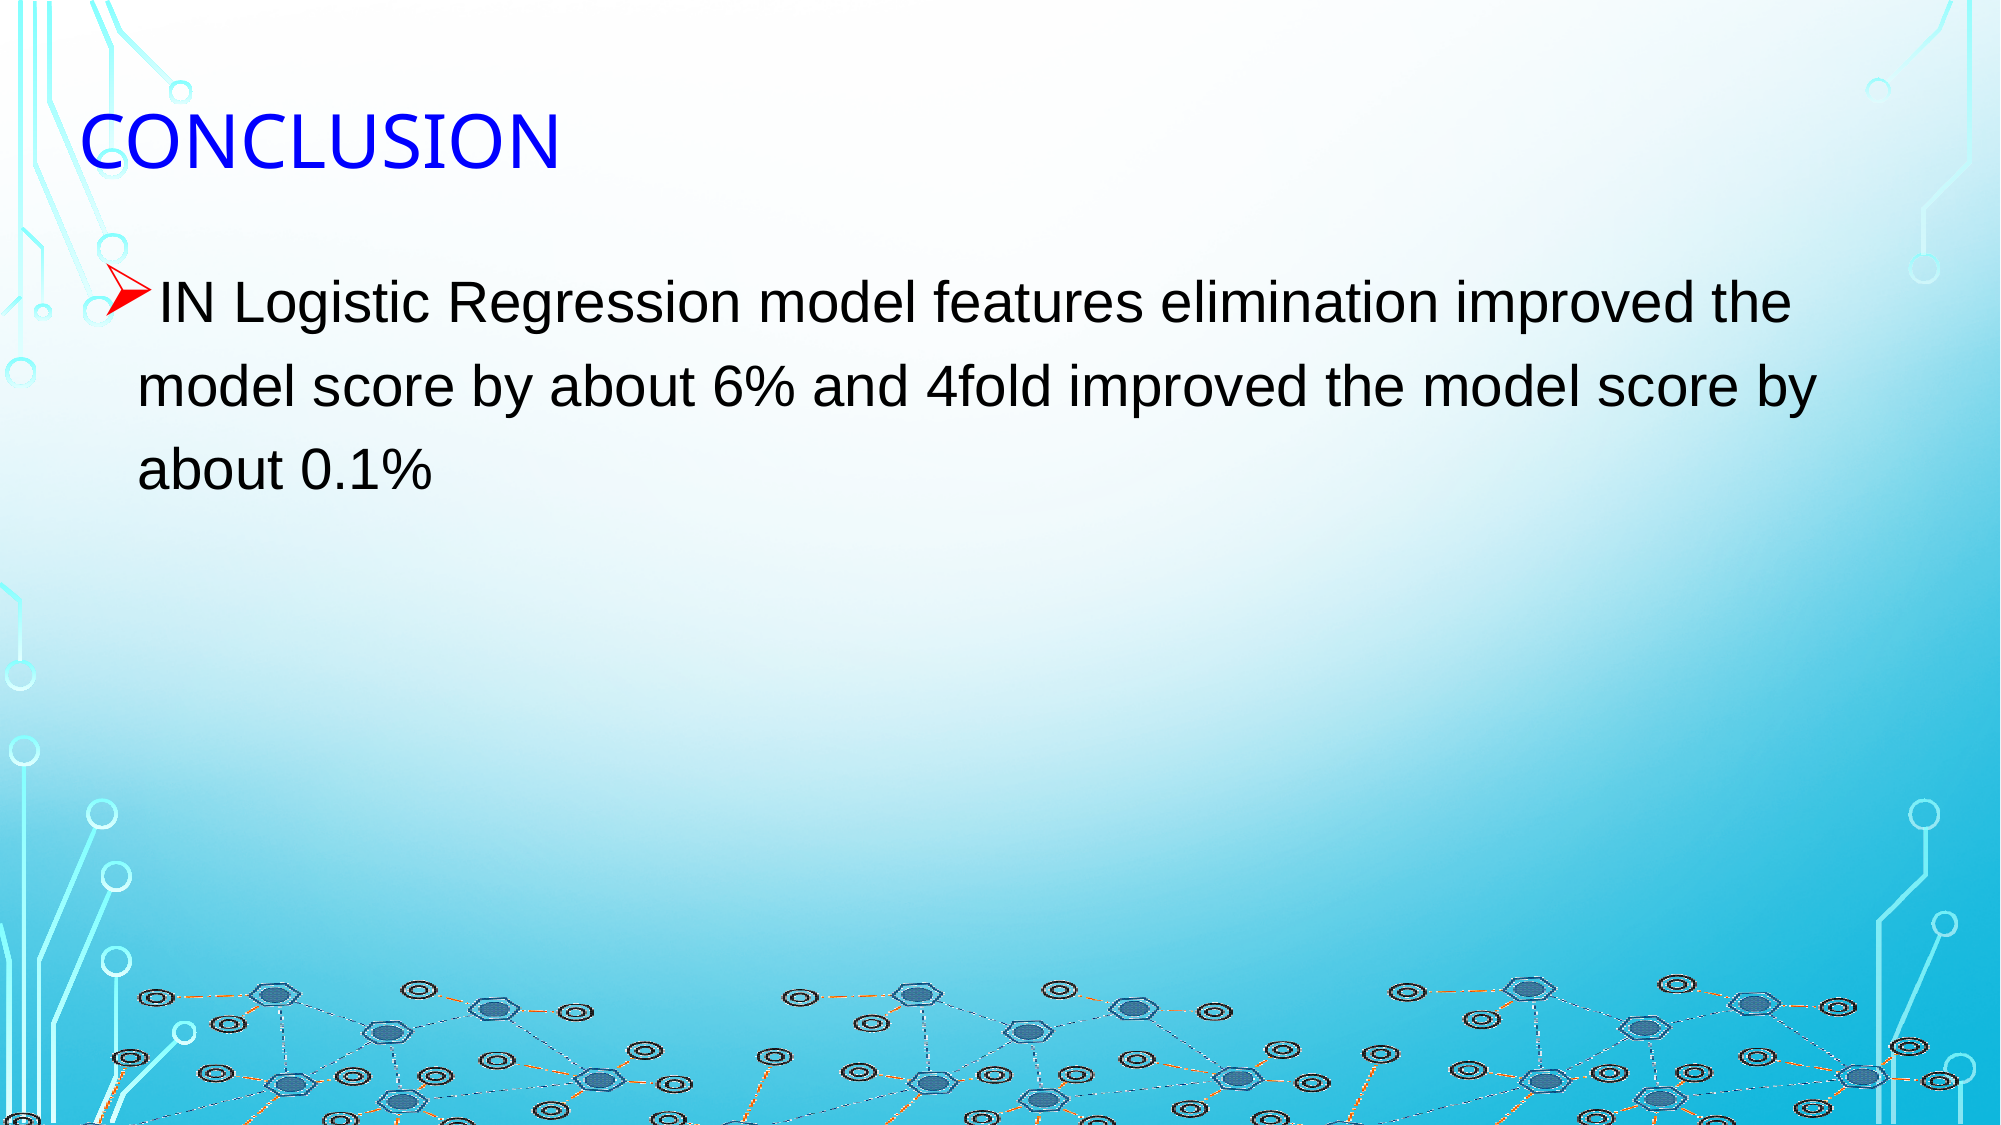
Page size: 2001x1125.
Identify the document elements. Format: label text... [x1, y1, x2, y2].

text_box IN Logistic Regression model features elimination improved the model score by about 6% and 4fold improved the model score by about 0.1% [85, 242, 1844, 967]
text_box Conclusion [63, 23, 1689, 266]
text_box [0, 974, 1977, 1125]
